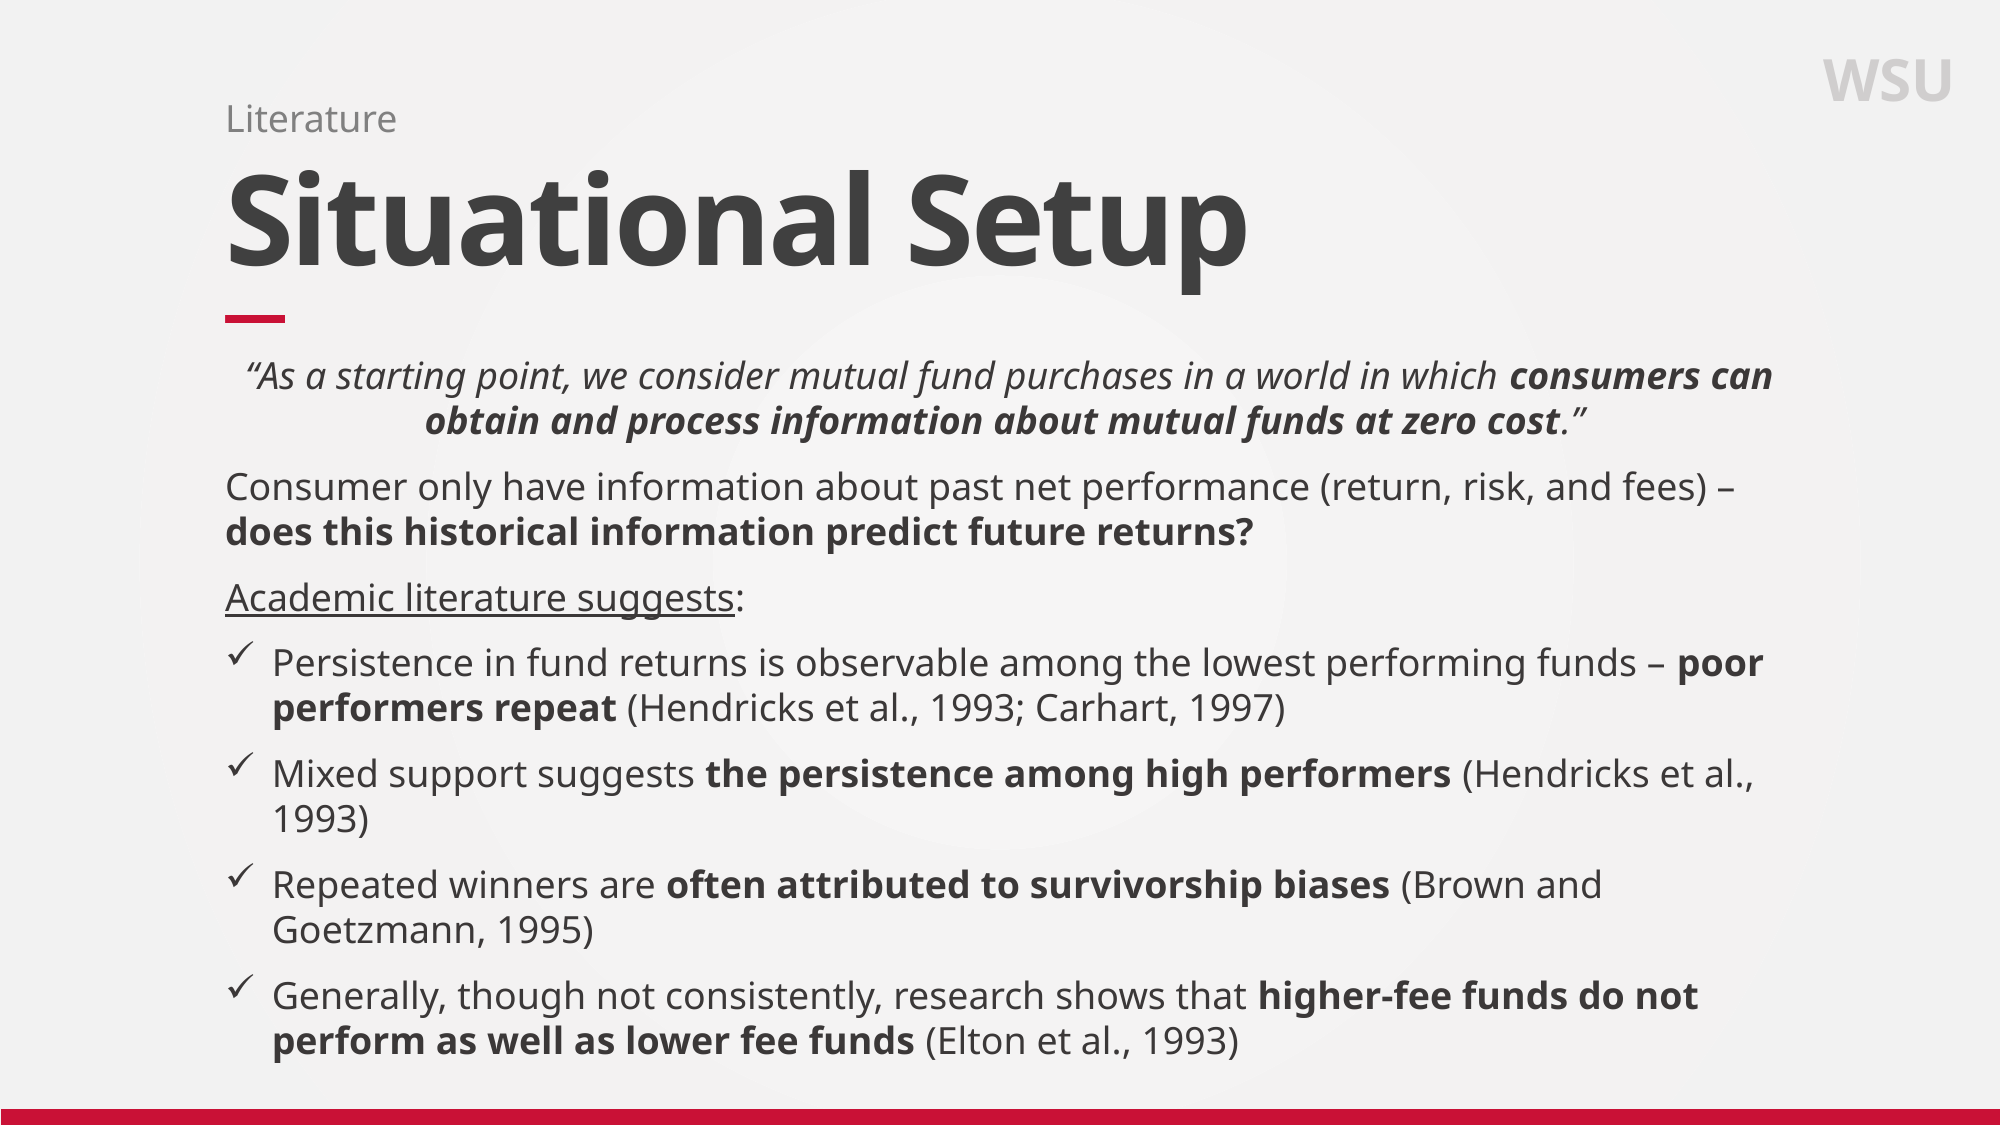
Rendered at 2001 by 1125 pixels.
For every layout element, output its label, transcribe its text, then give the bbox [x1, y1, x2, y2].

text_box [224, 314, 286, 324]
text_box [0, 1109, 2000, 1125]
text_box “As a starting point, we consider mutual fund purchases in a world in which consumers can obtain and process information about mutual funds at zero cost.” Consumer only have information about past net performance (return, risk, and fees) – does this historical information predict future returns? Academic literature suggests: Persistence in fund returns is observable among the lowest performing funds – poor performers repeat (Hendricks et al., 1993; Carhart, 1997) Mixed support suggests the persistence among high performers (Hendricks et al., 1993) Repeated winners are often attributed to survivorship biases (Brown and Goetzmann, 1995) Generally, though not consistently, research shows that higher-fee funds do not perform as well as lower fee funds (Elton et al., 1993) [224, 344, 1809, 1030]
text_box Literature [224, 93, 425, 150]
text_box WSU [1808, 35, 1971, 121]
title Situational Setup [225, 149, 1553, 300]
